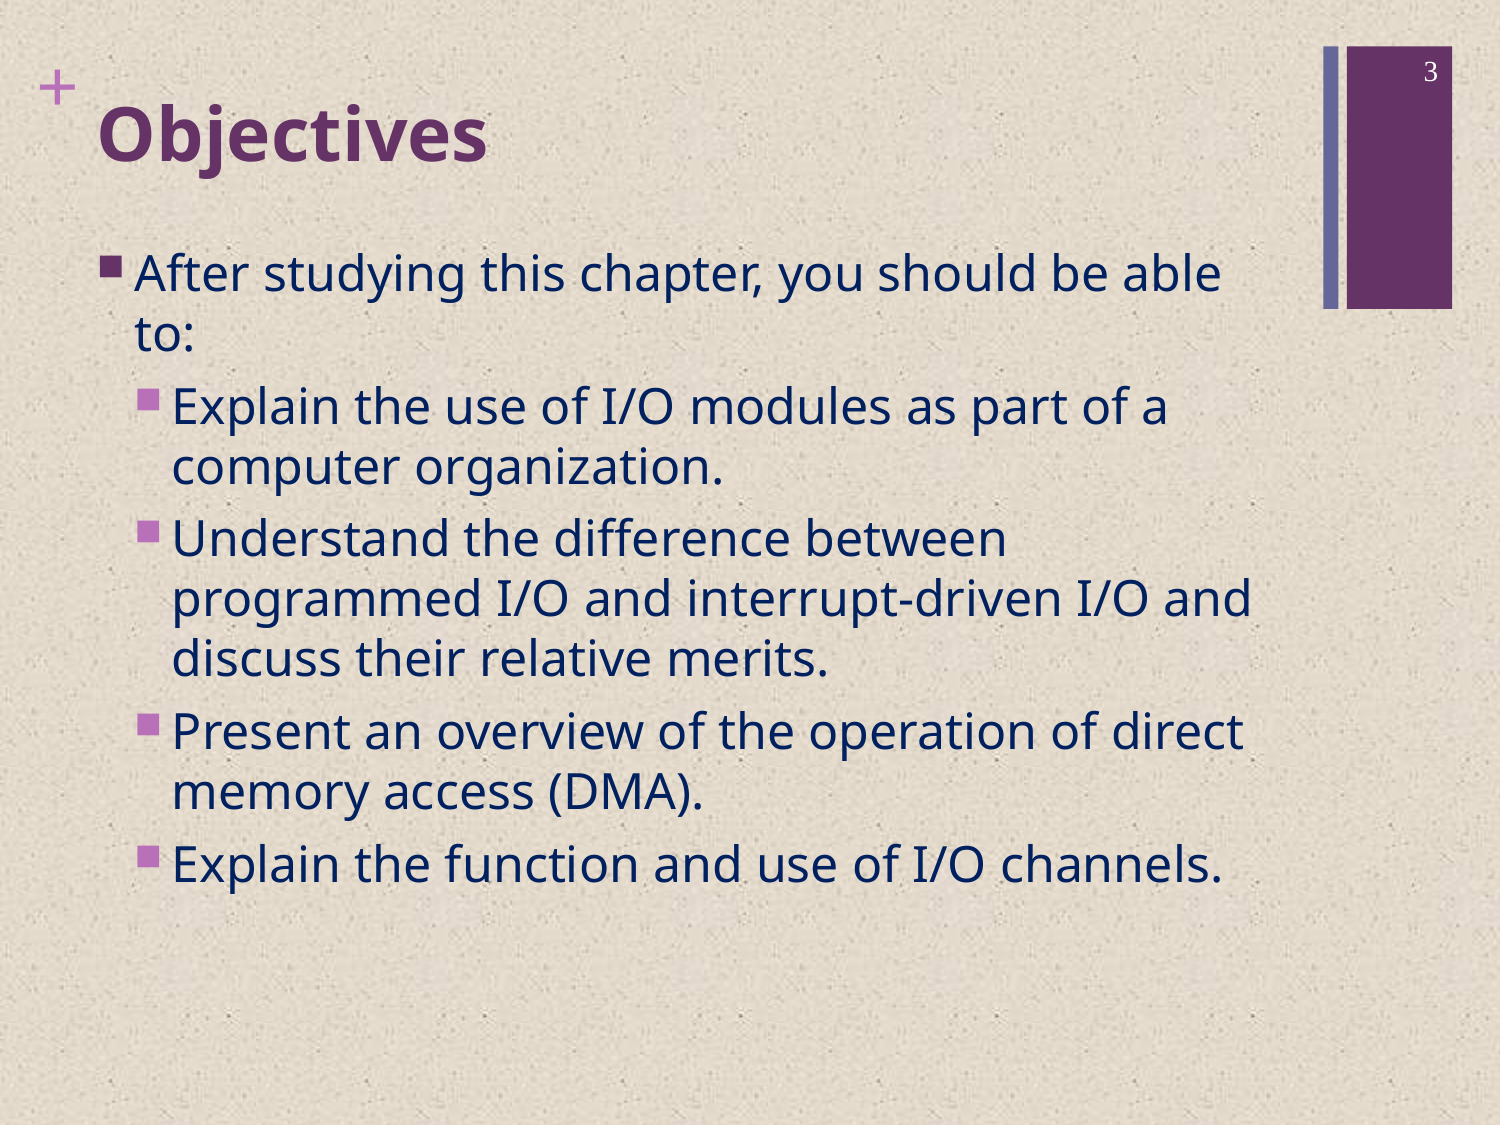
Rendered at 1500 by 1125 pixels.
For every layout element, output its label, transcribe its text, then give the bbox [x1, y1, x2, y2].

picture [0, 0, 1500, 1125]
list After studying this chapter, you should be able to: Explain the use of I/O modules as part of a computer organization. Understand the difference between programmed I/O and interrupt-driven I/O and discuss their relative merits. Present an overview of the operation of direct memory access (DMA). Explain the function and use of I/O channels. [81, 234, 1278, 1005]
slide_number 3 [1362, 39, 1454, 100]
title Objectives [81, 79, 1322, 188]
